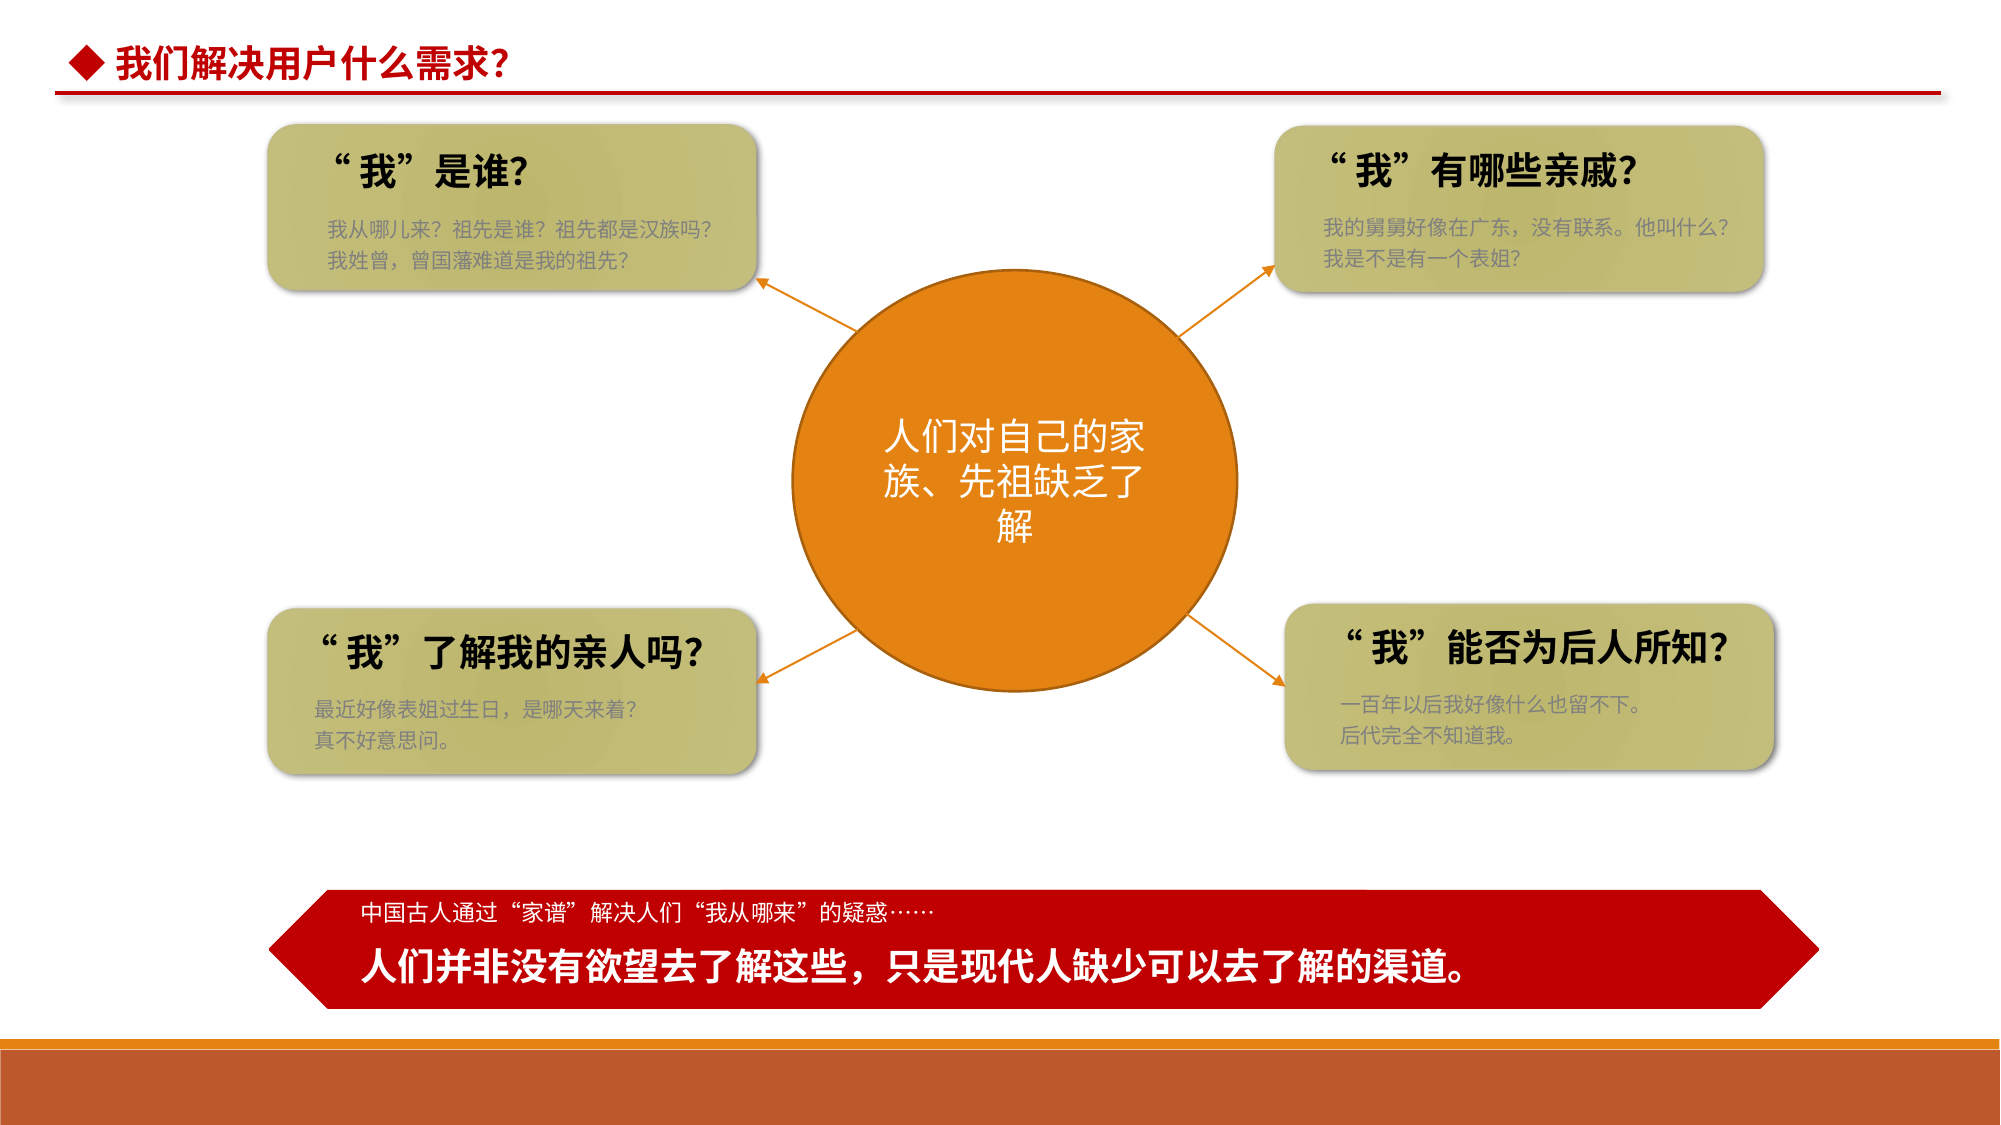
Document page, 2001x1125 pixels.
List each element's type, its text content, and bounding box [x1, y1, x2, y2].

text_box 中国古人通过“家谱”解决人们“我从哪来”的疑惑…… 人们并非没有欲望去了解这些，只是现代人缺少可以去了解的渠道。 [345, 891, 1757, 995]
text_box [754, 277, 859, 333]
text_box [754, 629, 859, 684]
text_box [267, 124, 757, 291]
text_box [719, 889, 1820, 1009]
text_box “我”能否为后人所知？ 一百年以后我好像什么也留不下。 后代完全不知道我。 [1310, 616, 1762, 756]
text_box [1274, 125, 1764, 292]
text_box “我”有哪些亲戚？ 我的舅舅好像在广东，没有联系。他叫什么？ 我是不是有一个表姐？ [1294, 139, 1754, 279]
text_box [1166, 264, 1276, 346]
text_box ◆我们解决用户什么需求？ [54, 32, 543, 91]
text_box [1284, 603, 1774, 770]
text_box “我”了解我的亲人吗？ 最近好像表姐过生日，是哪天来着？ 真不好意思问。 [285, 621, 737, 760]
text_box [267, 608, 757, 775]
text_box 人们对自己的家族、先祖缺乏了解 [791, 268, 1239, 693]
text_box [1185, 613, 1287, 688]
text_box [268, 889, 721, 1009]
text_box “我”是谁？ 我从哪儿来？祖先是谁？祖先都是汉族吗？ 我姓曾，曾国藩难道是我的祖先？ [298, 140, 737, 280]
